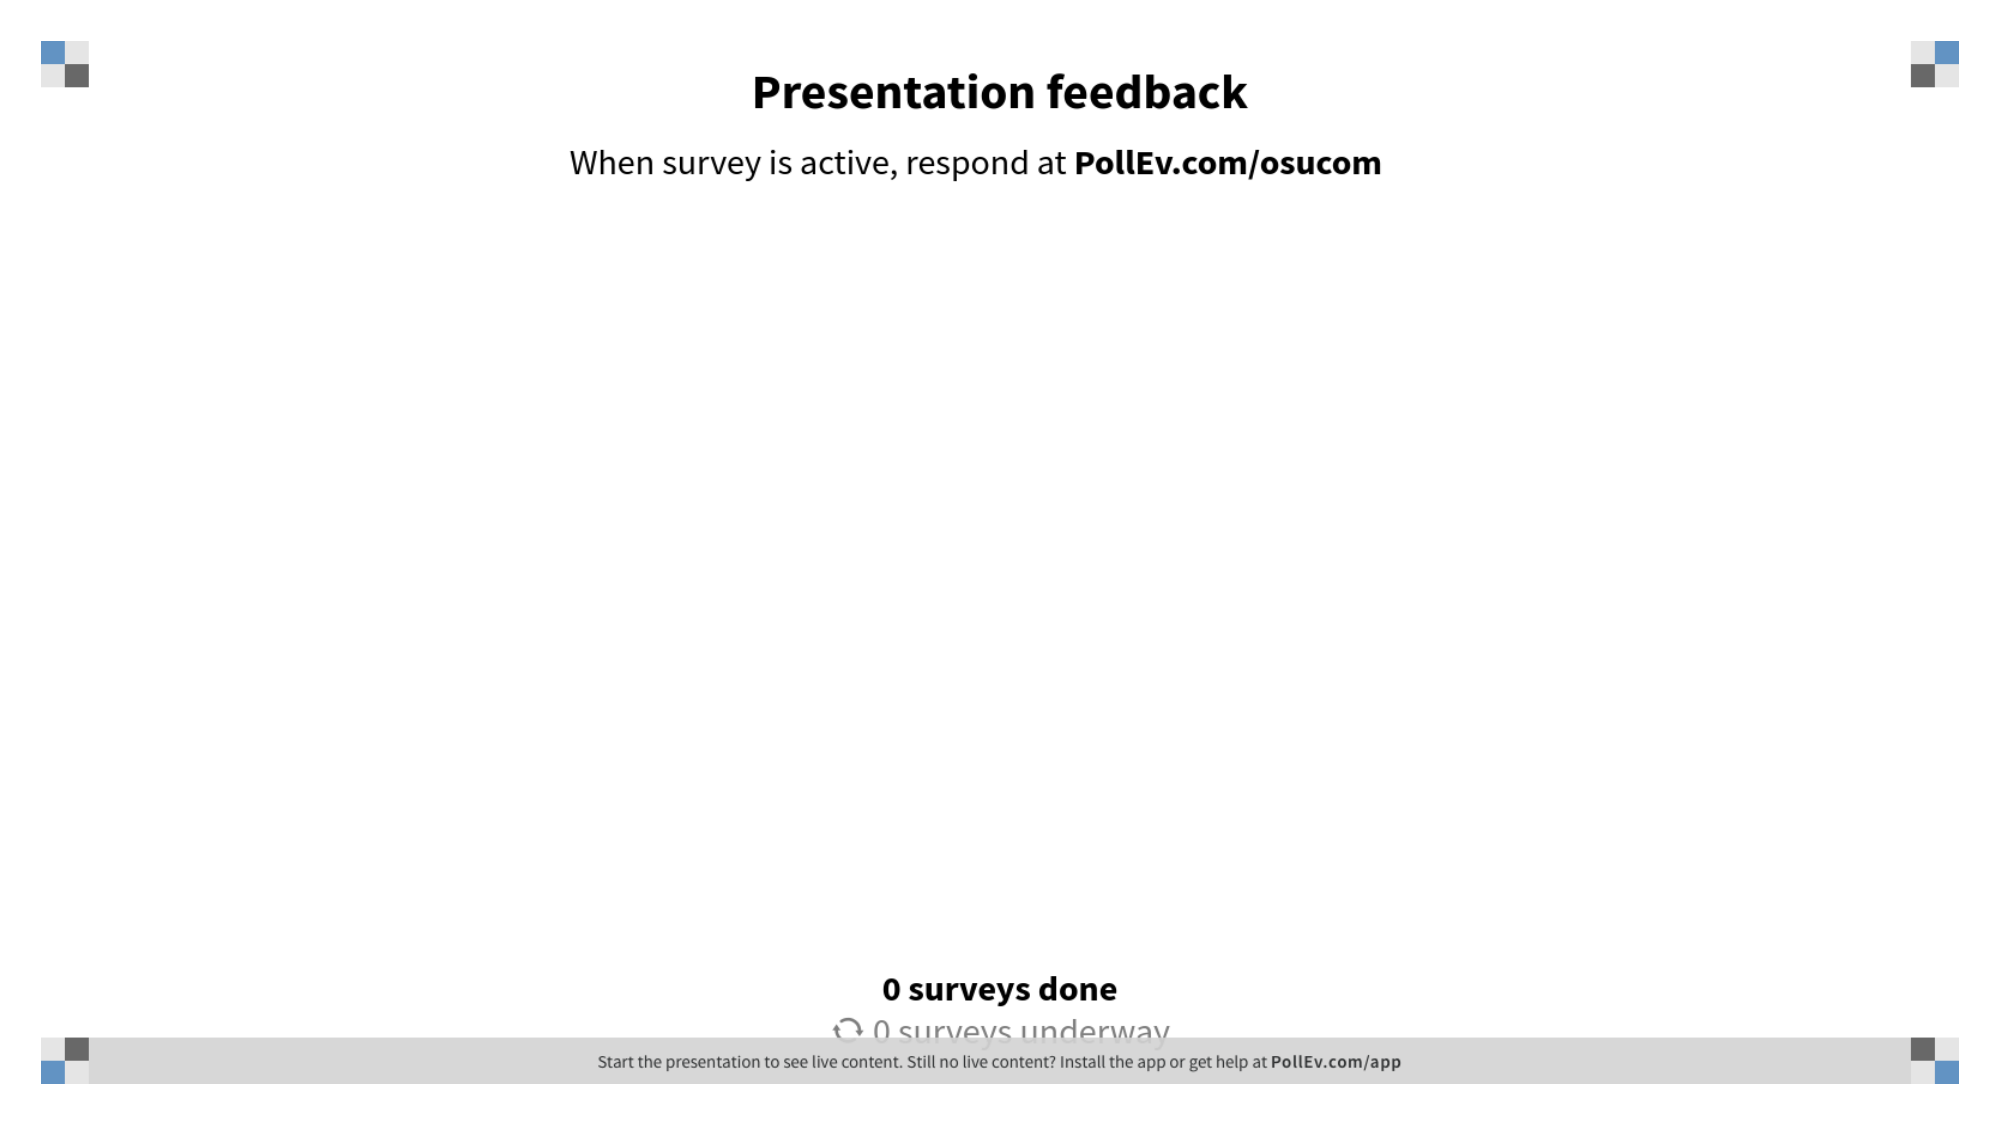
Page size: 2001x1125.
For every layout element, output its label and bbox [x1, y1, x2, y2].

picture [41, 41, 1959, 1084]
